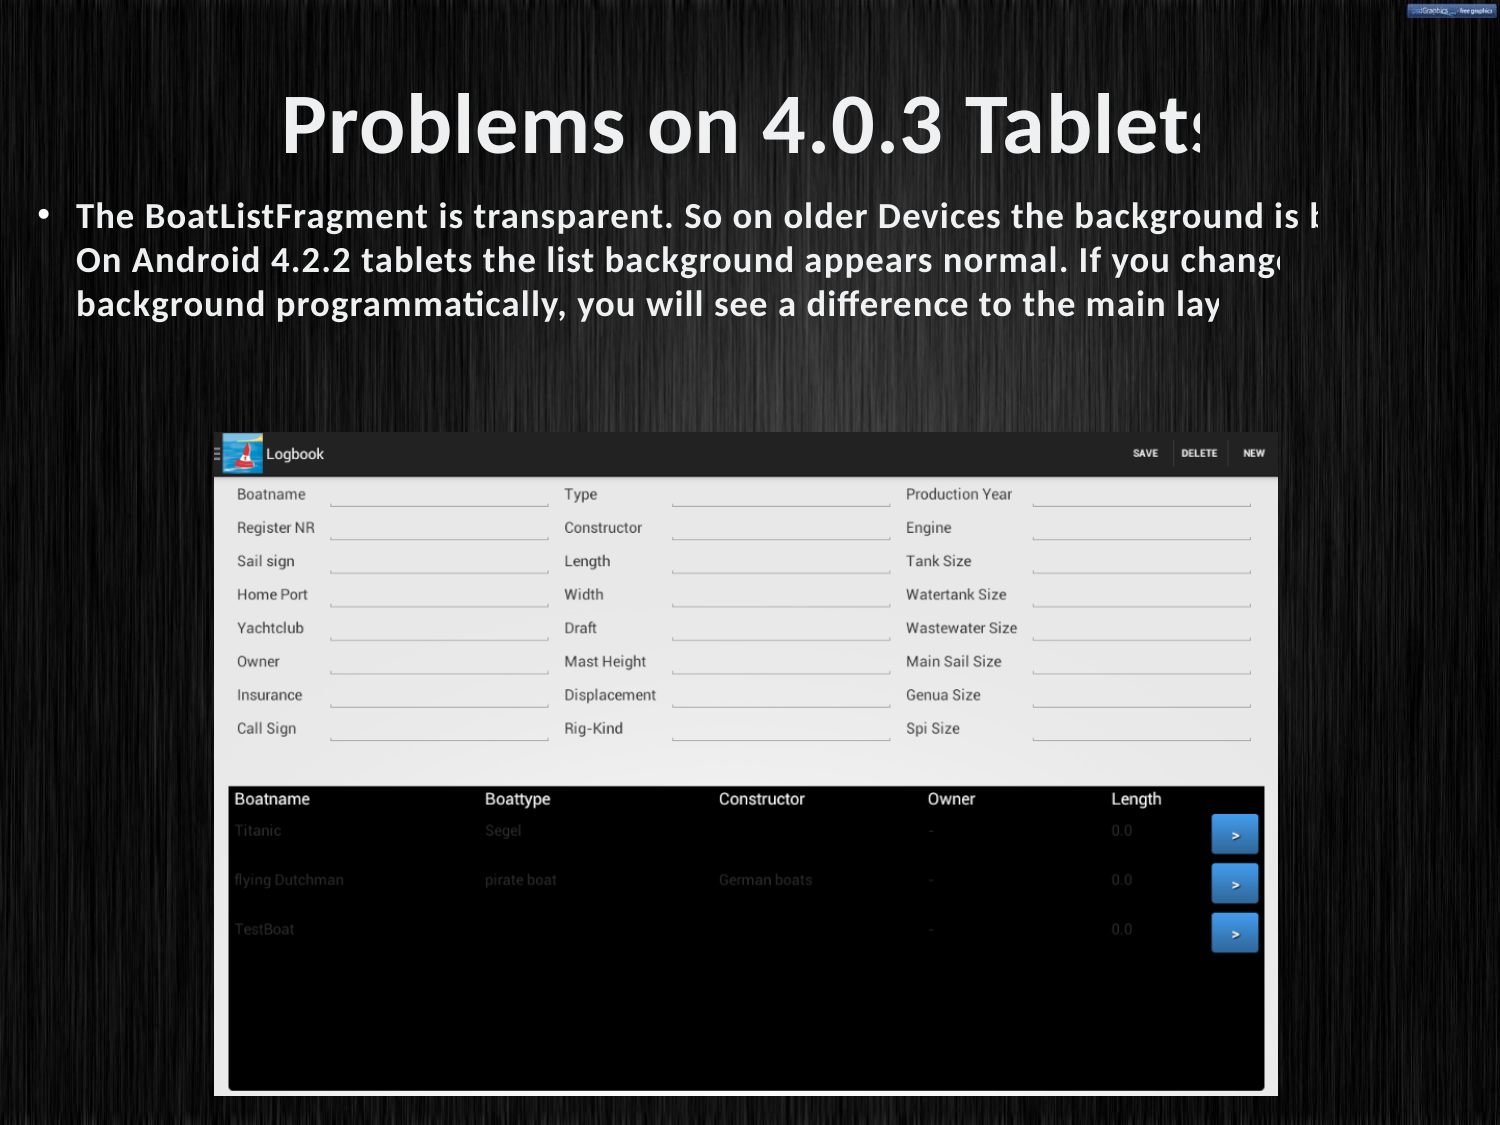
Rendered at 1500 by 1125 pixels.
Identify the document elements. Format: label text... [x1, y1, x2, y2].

text_box Problems on 4.0.3 Tablets [230, 19, 1278, 184]
picture [0, 0, 1500, 1125]
text_box The BoatListFragment is transparent. So on older Devices the background is black. On Android 4.2.2 tablets the list background appears normal. If you change this background programmatically, you will see a difference to the main layout. [22, 184, 1447, 362]
